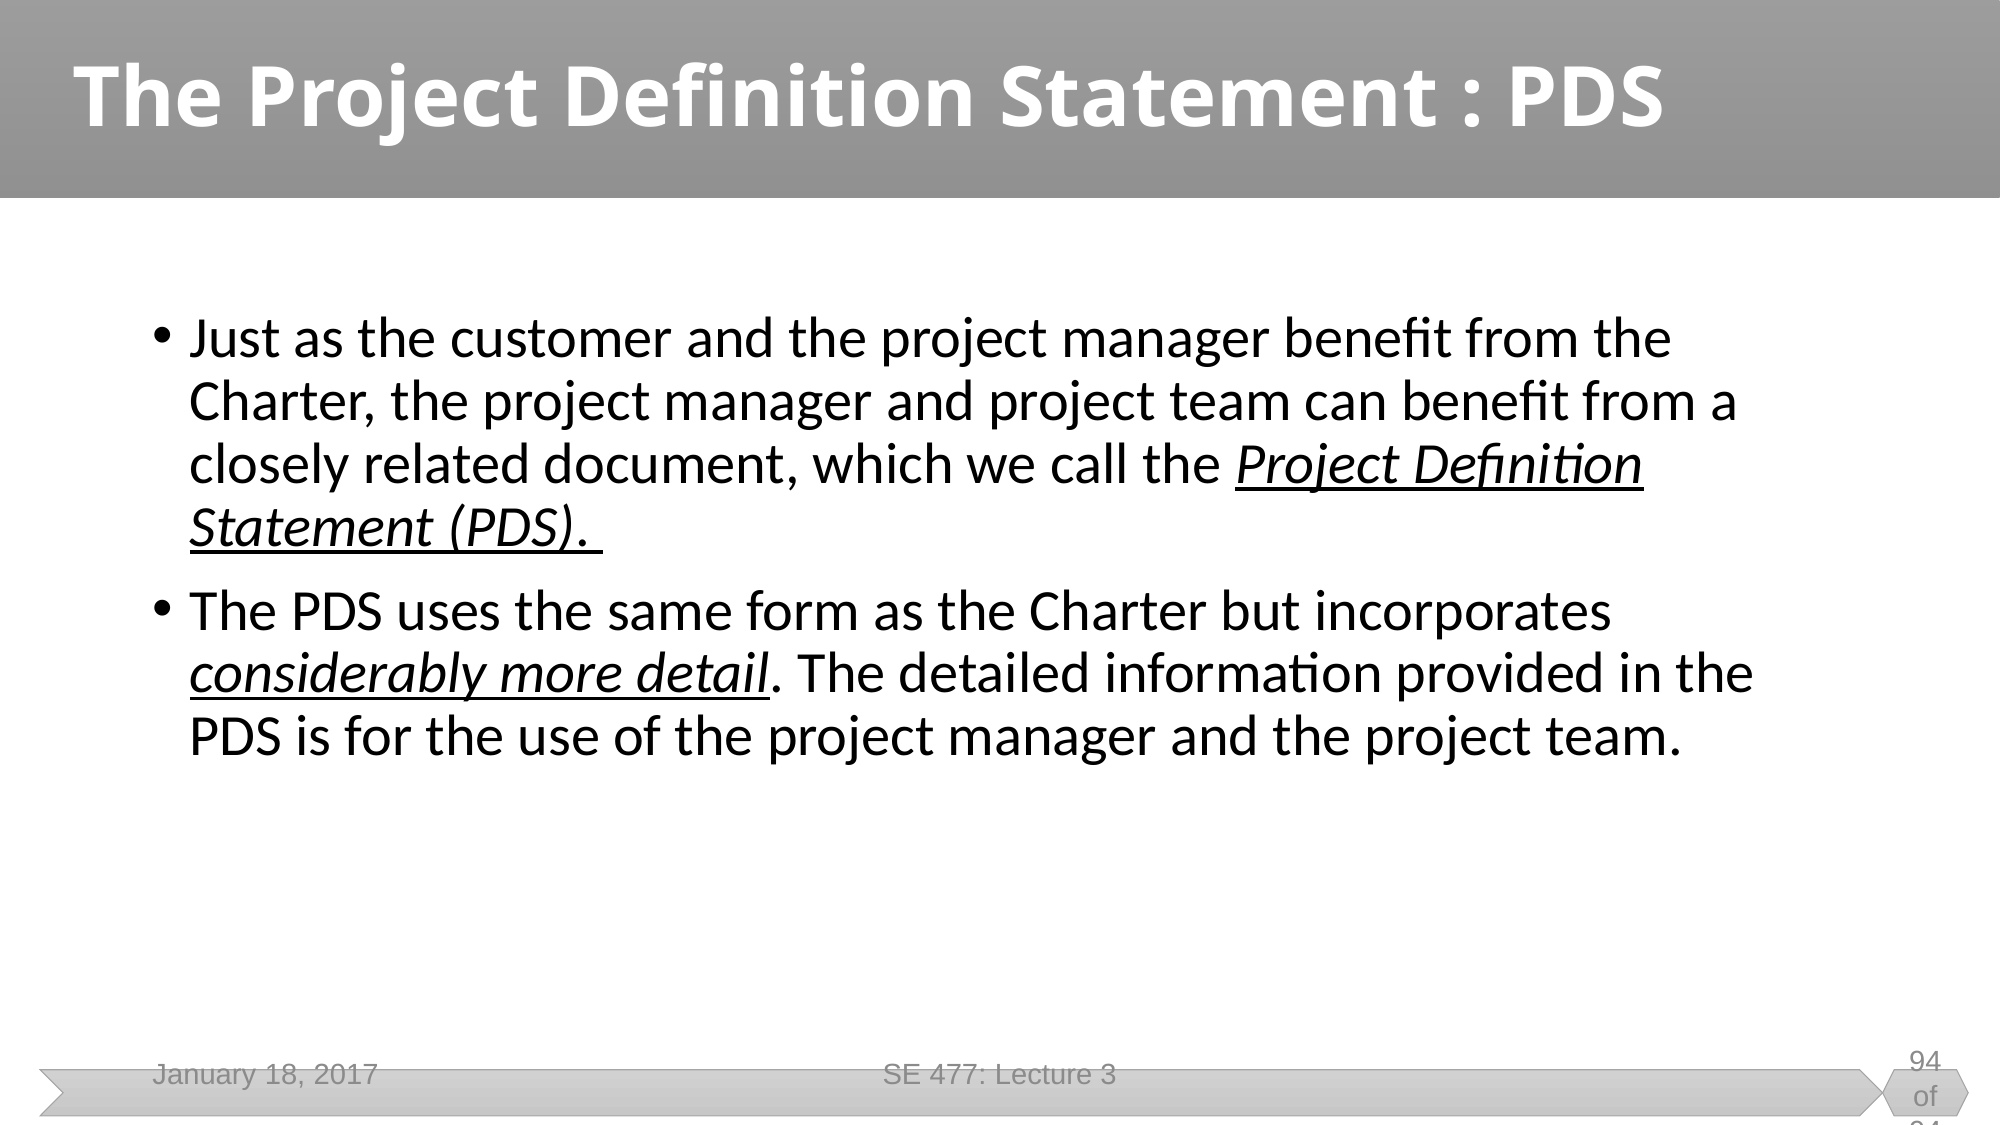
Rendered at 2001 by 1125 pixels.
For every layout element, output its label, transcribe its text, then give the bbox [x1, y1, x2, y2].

title The Project Definition Statement : PDS [56, 0, 1969, 199]
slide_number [137, 1042, 588, 1103]
list Just as the customer and the project manager benefit from the Charter, the project manager and project team can benefit from a closely related document, which we call the Project Definition Statement (PDS). The PDS uses the same form as the Charter but incorporates considerably more detail. The detailed information provided in the PDS is for the use of the project manager and the project team. [137, 299, 1863, 1014]
slide_number 94 of 94 [1882, 1065, 1969, 1125]
footer SE 477: Lecture 3 [662, 1042, 1338, 1103]
